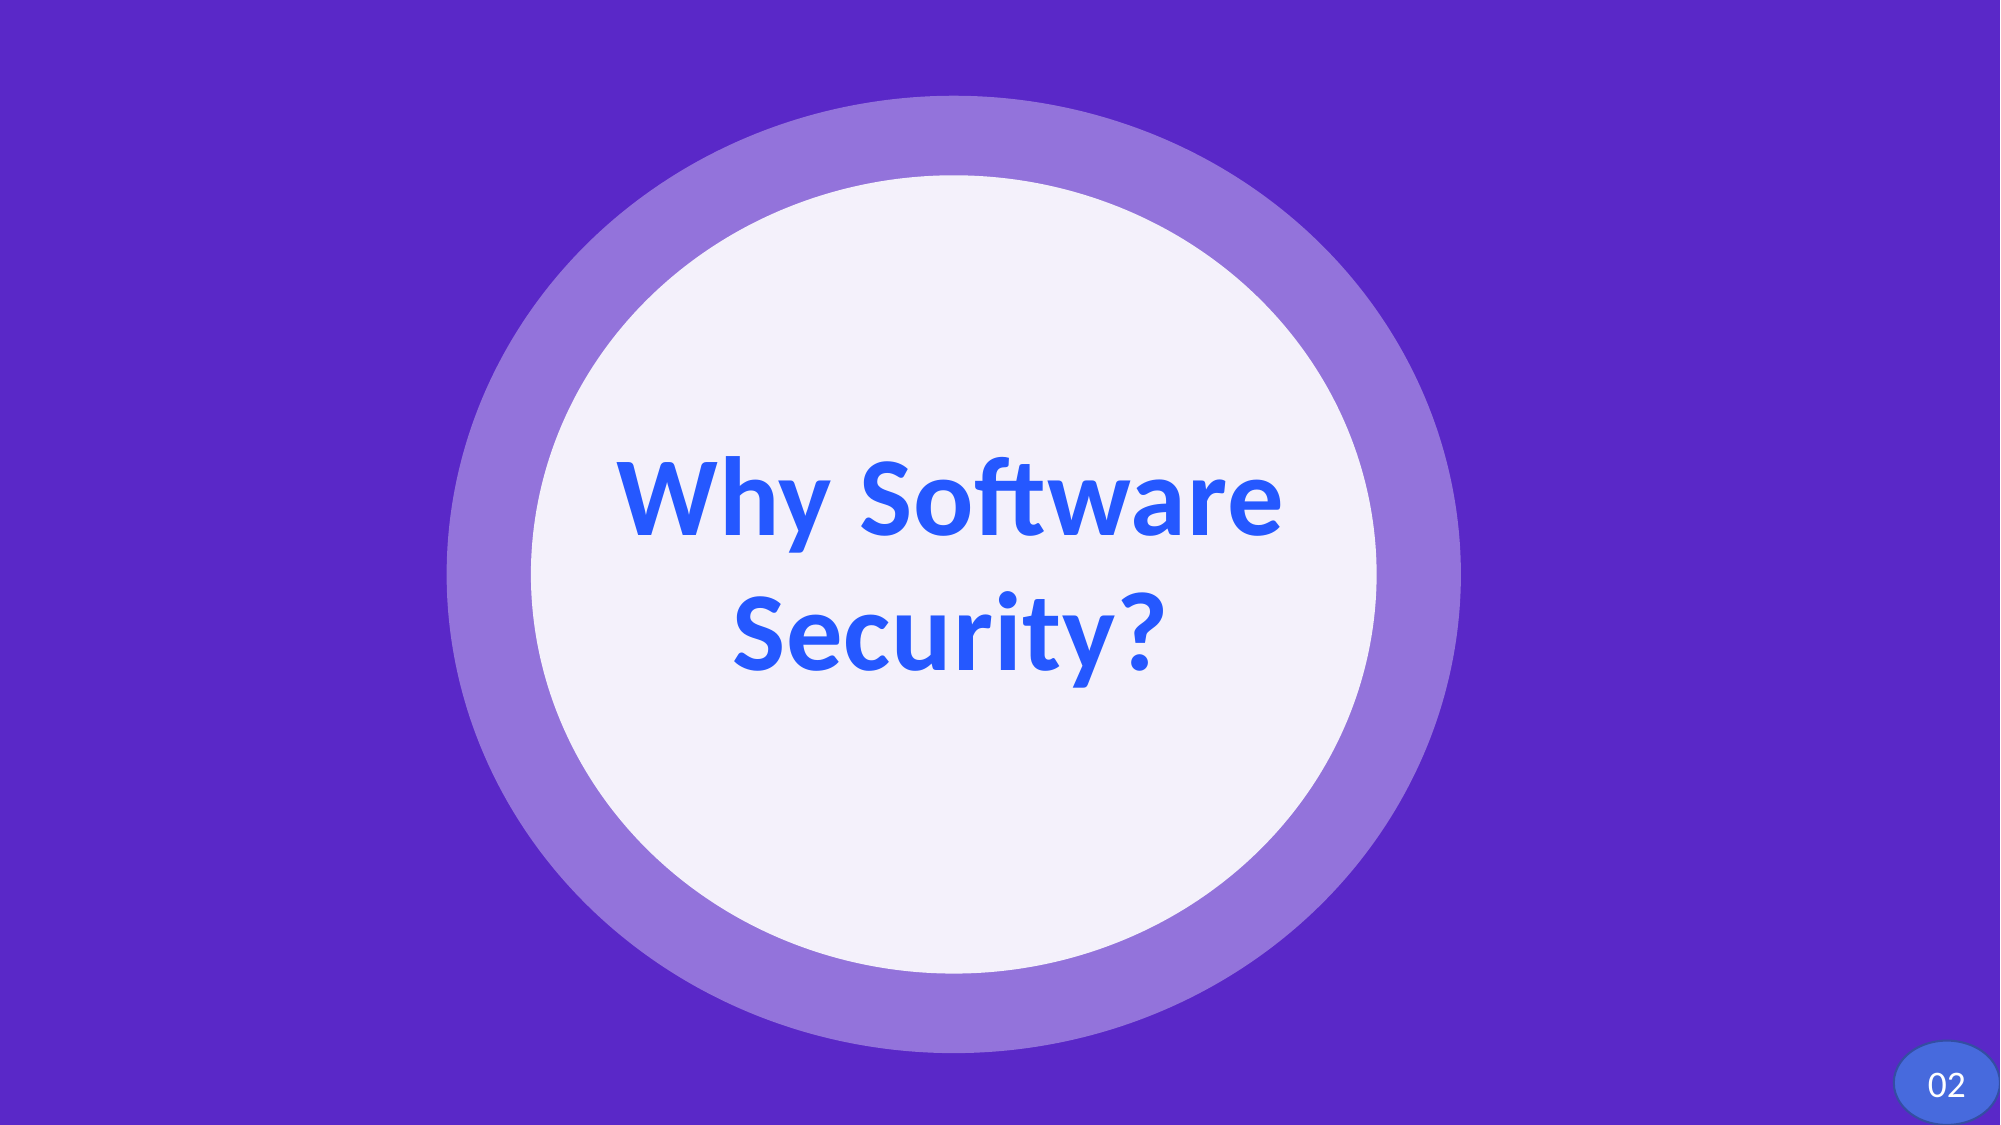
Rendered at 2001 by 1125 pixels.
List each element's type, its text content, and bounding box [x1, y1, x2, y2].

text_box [446, 95, 1461, 1054]
text_box 02 [1892, 1039, 2000, 1125]
